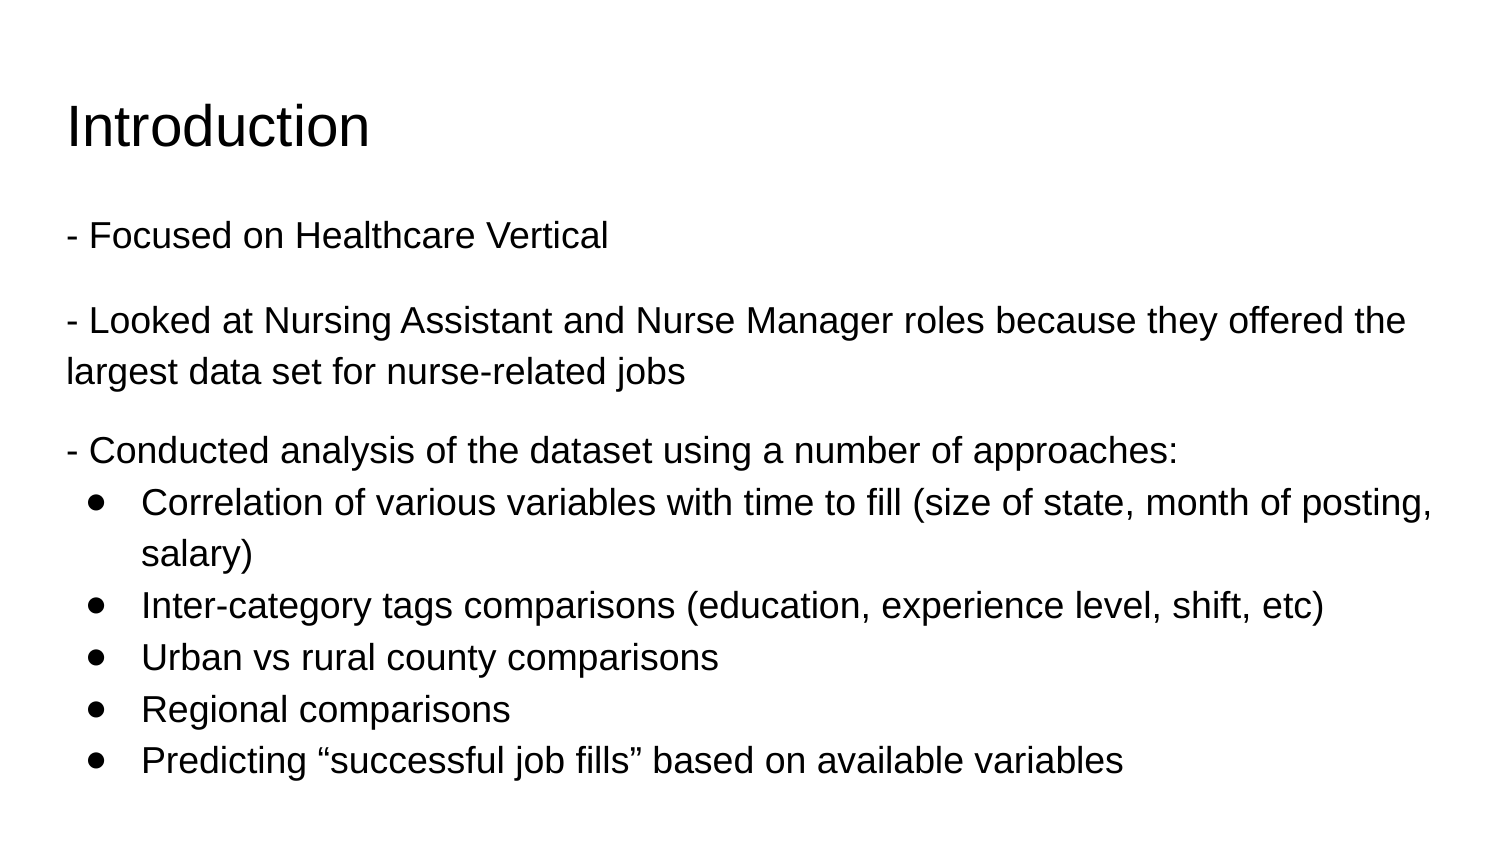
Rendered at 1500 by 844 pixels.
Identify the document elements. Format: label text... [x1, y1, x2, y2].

list - Focused on Healthcare Vertical - Looked at Nursing Assistant and Nurse Manager roles because they offered the largest data set for nurse-related jobs - Conducted analysis of the dataset using a number of approaches: Correlation of various variables with time to fill (size of state, month of posting, salary) Inter-category tags comparisons (education, experience level, shift, etc) Urban vs rural county comparisons Regional comparisons Predicting “successful job fills” based on available variables [51, 189, 1449, 750]
title Introduction [51, 72, 1449, 167]
